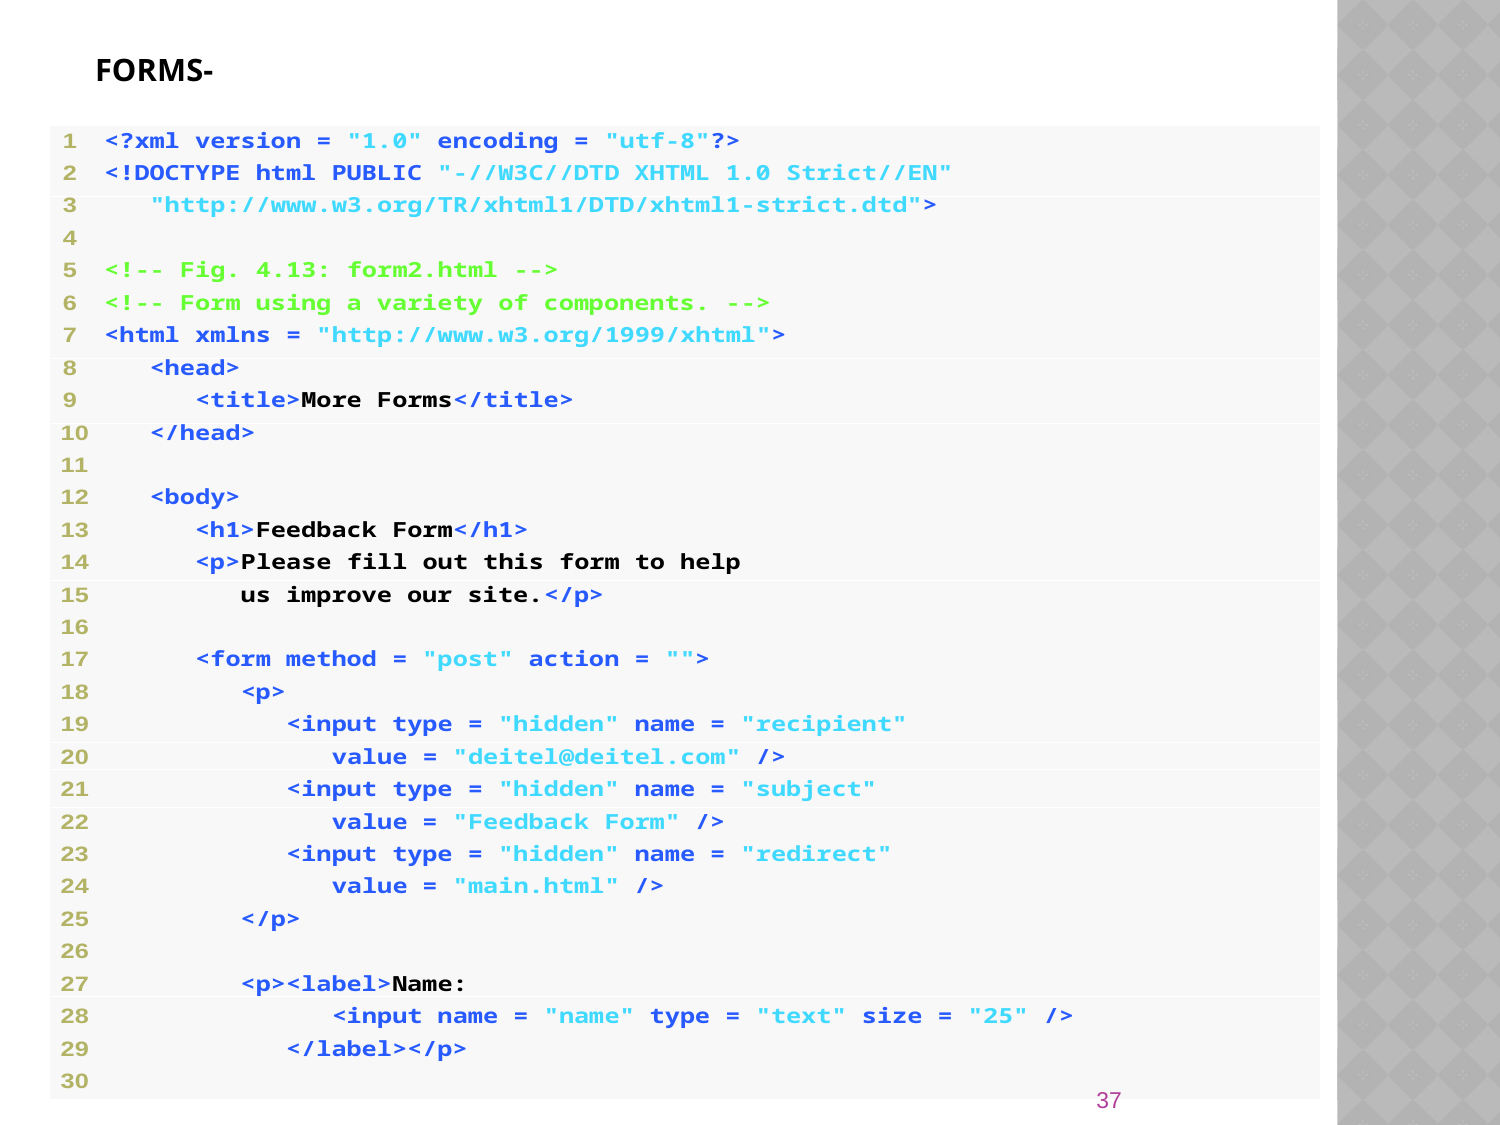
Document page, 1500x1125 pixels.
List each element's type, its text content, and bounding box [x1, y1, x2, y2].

title Forms- [87, 50, 1442, 88]
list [49, 125, 1338, 1125]
